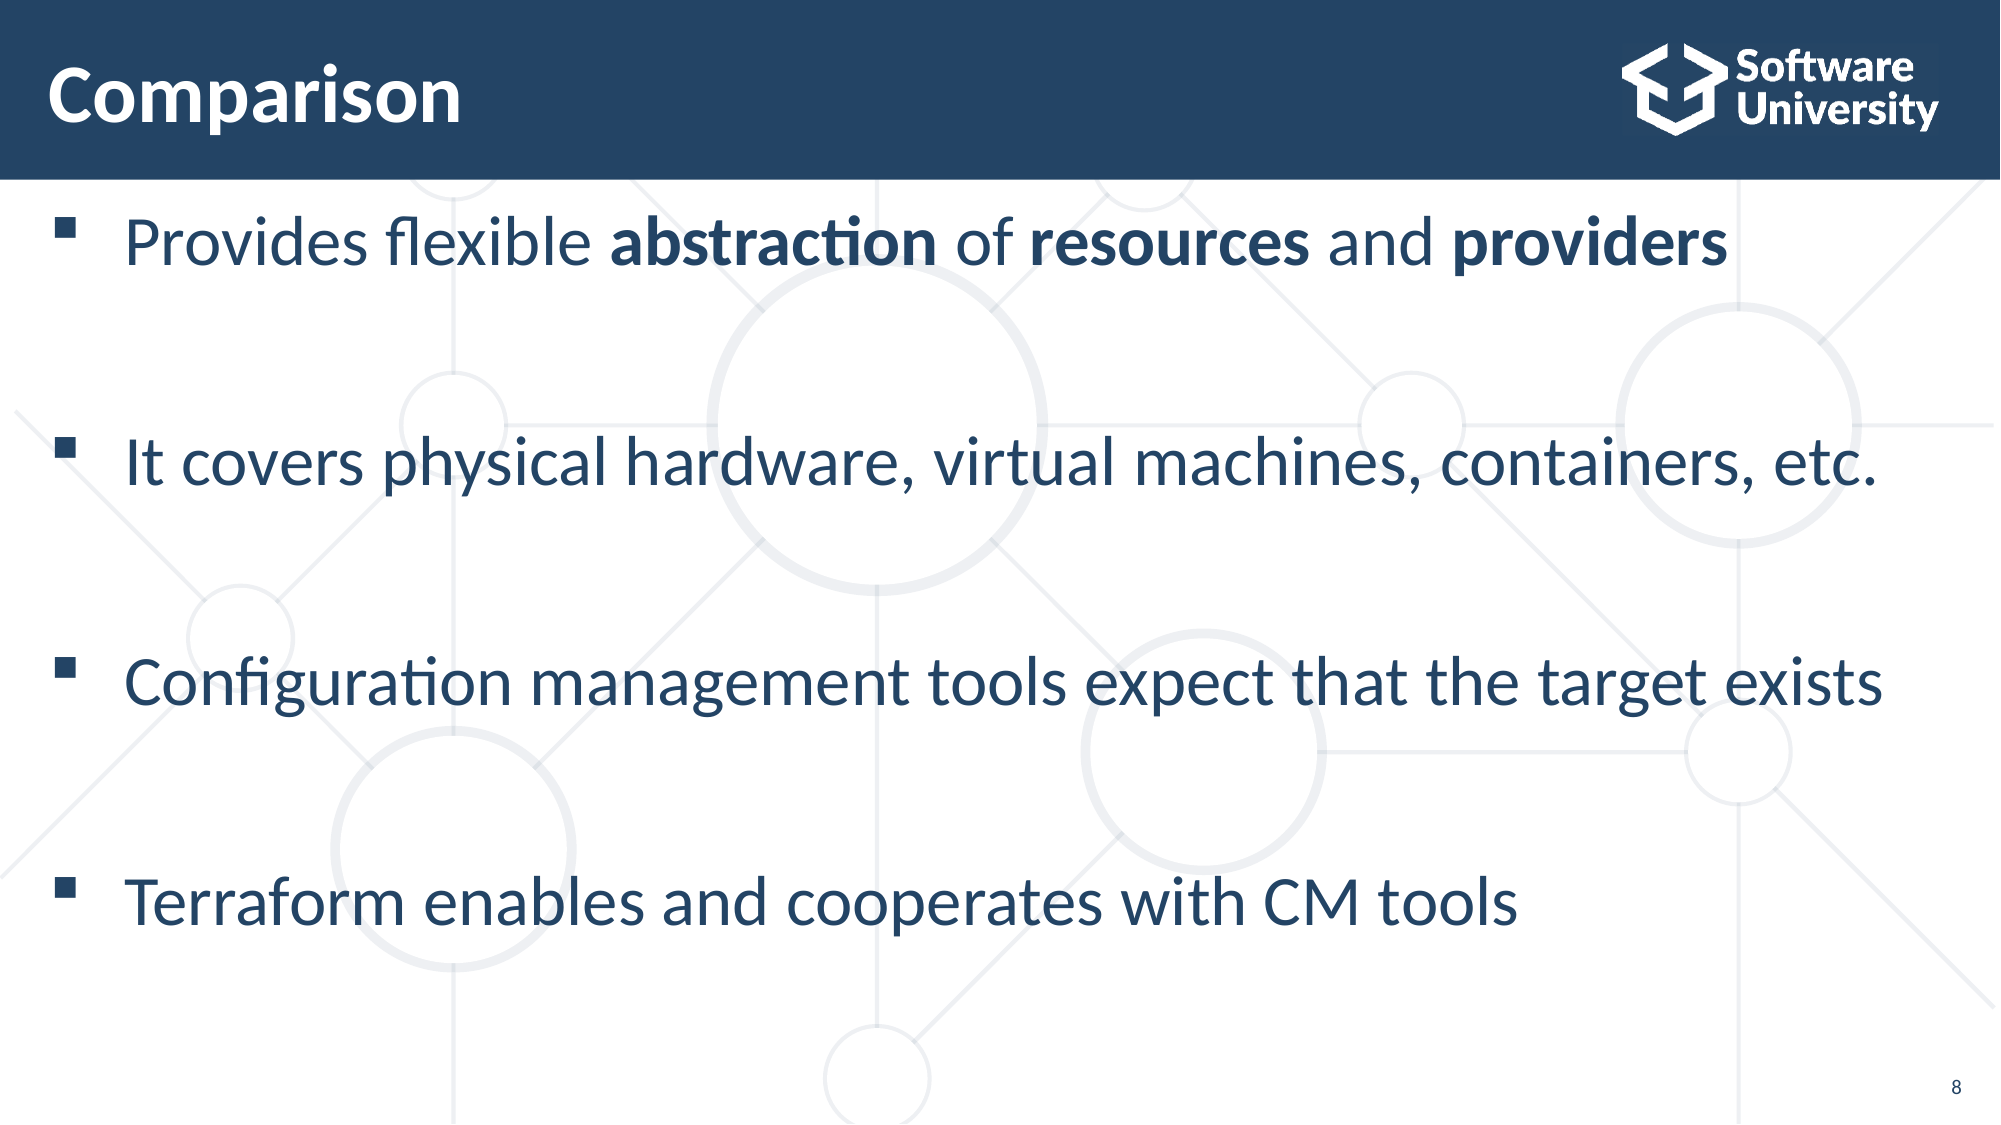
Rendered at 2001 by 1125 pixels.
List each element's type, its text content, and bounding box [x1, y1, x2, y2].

picture [1622, 43, 1939, 136]
list Provides flexible abstraction of resources and providers It covers physical hardware, virtual machines, containers, etc. Configuration management tools expect that the target exists Terraform enables and cooperates with CM tools [31, 188, 1968, 1103]
title Comparison [31, 16, 1591, 162]
